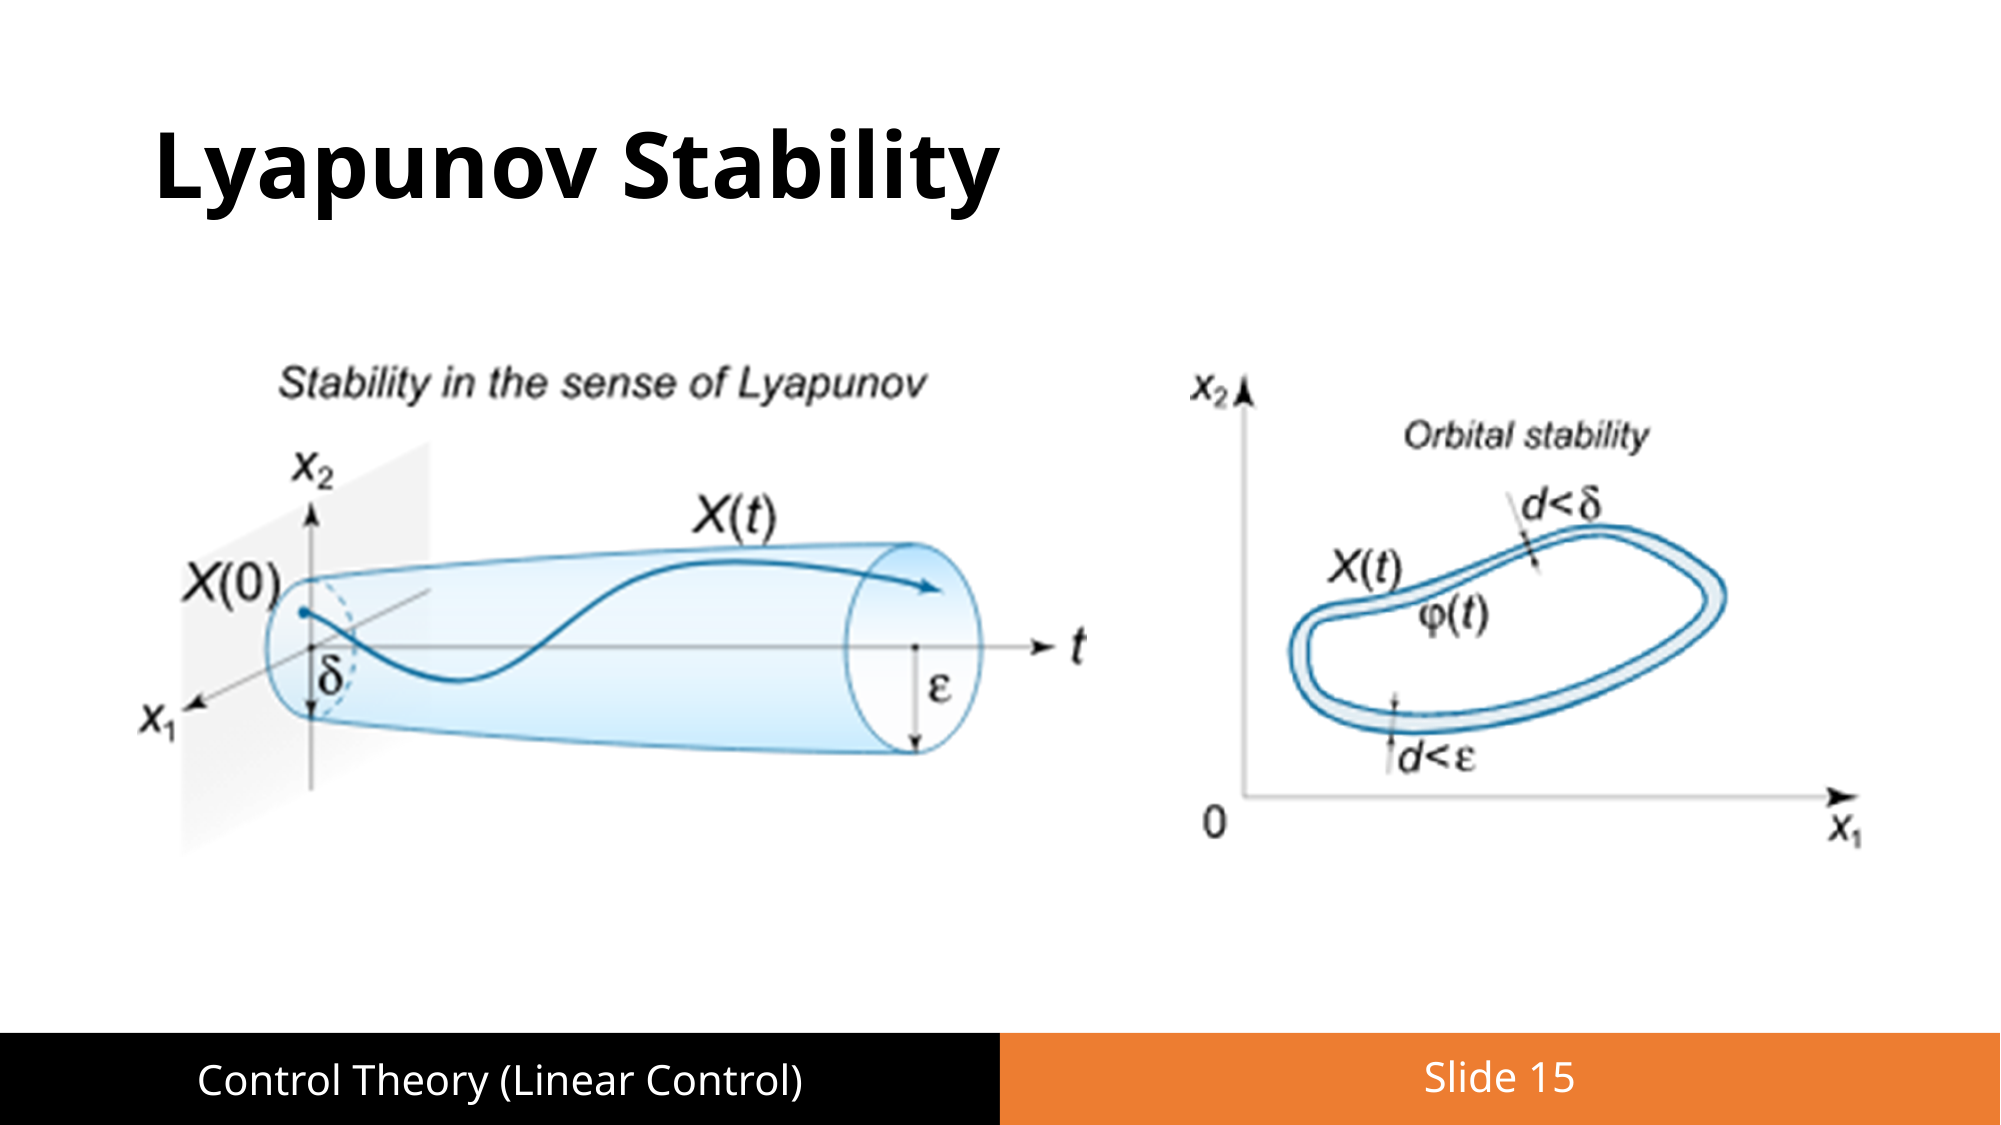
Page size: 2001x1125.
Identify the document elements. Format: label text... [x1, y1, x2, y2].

text_box Slide 15 [999, 1032, 2000, 1125]
picture [1190, 359, 1863, 857]
picture [137, 360, 1087, 857]
text_box Control Theory (Linear Control) [0, 1032, 999, 1125]
title Lyapunov Stability [137, 59, 1863, 278]
